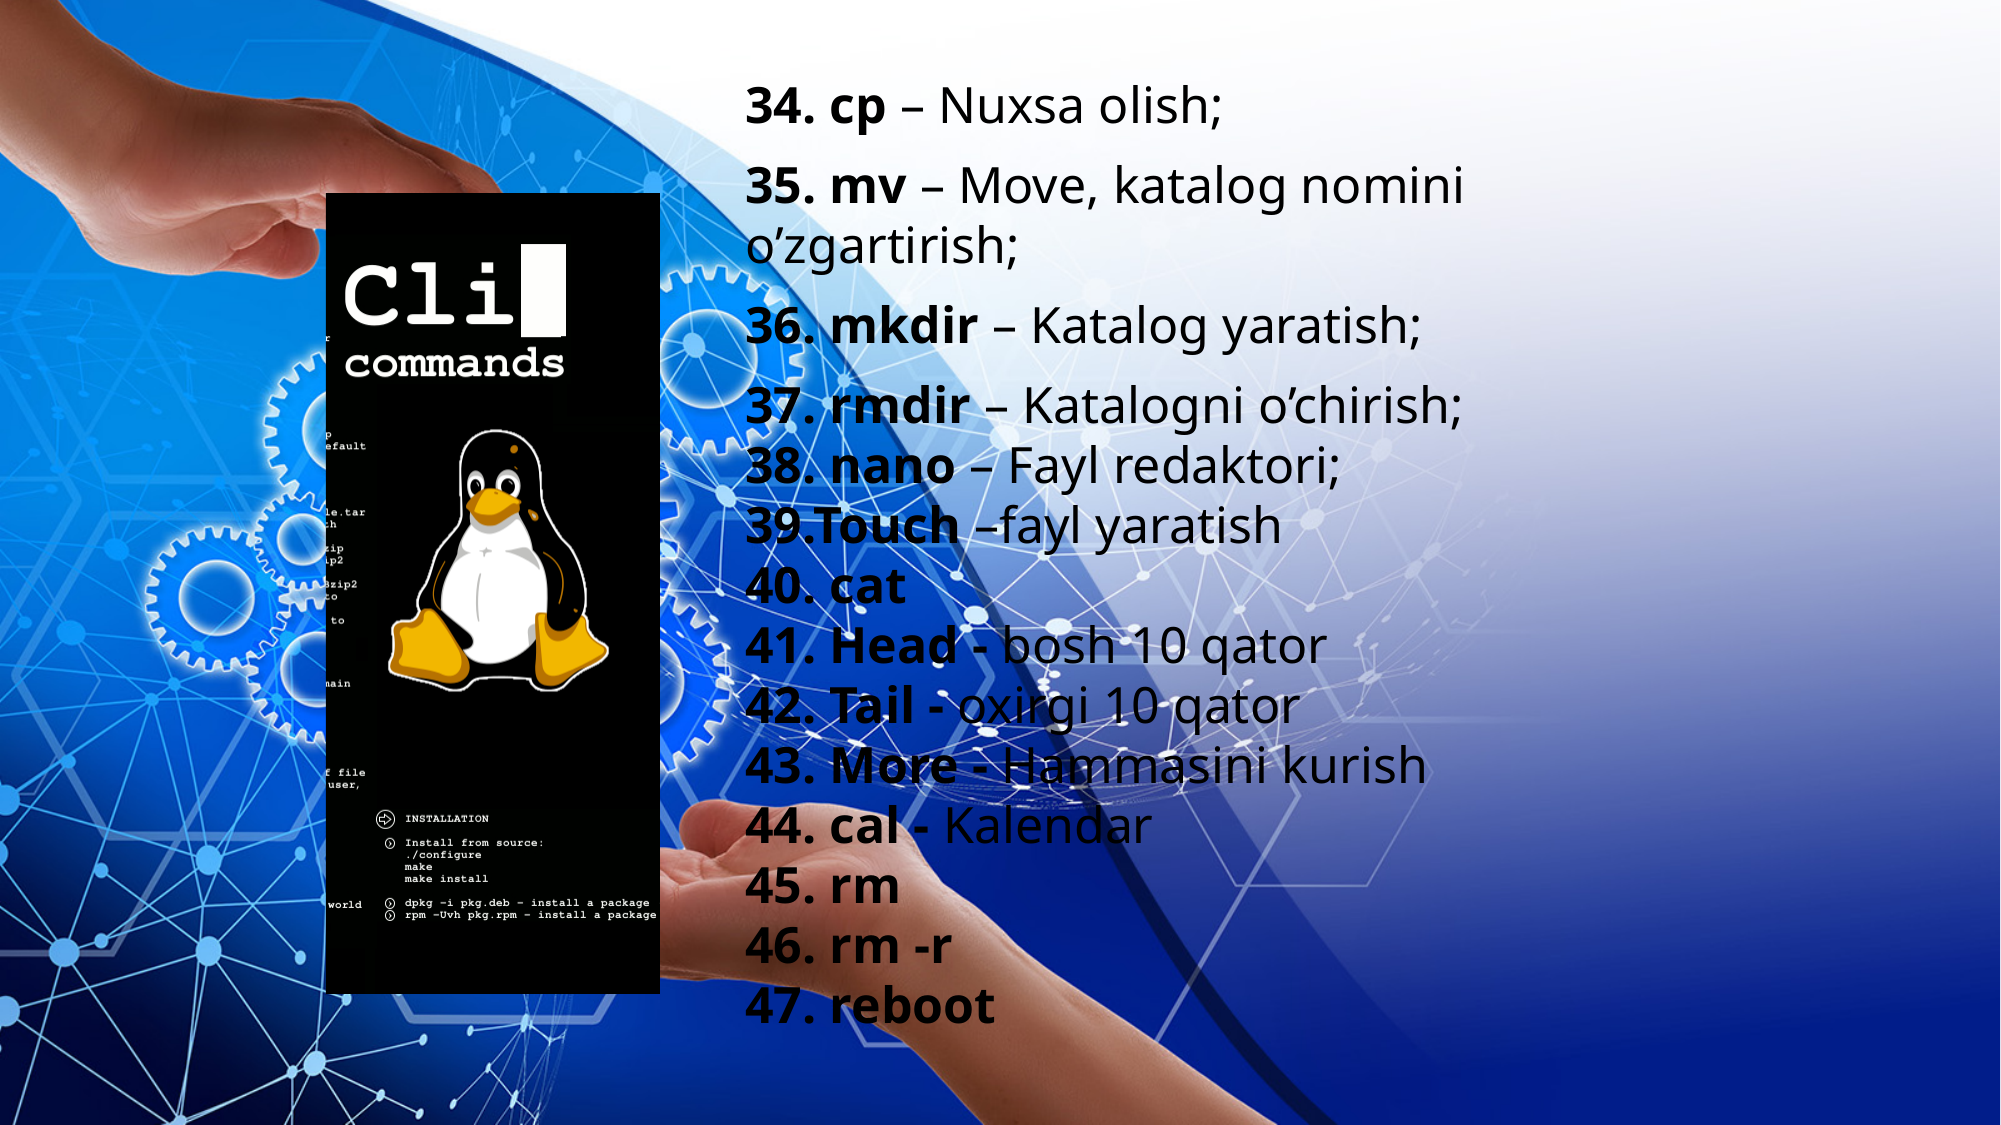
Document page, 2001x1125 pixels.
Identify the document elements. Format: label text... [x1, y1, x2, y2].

text_box 34. cp – Nuxsa olish; 35. mv – Move, katalog nomini o’zgartirish; 36. mkdir – Katalog yaratish; 37. rmdir – Katalogni o’chirish; 38. nano – Fayl redaktori; 39.Touch –fayl yaratish 40. cat 41. Head - bosh 10 qator 42. Tail - oxirgi 10 qator 43. More - Hammasini kurish 44. cal - Kalendar 45. rm 46. rm -r 47. reboot [730, 66, 1759, 1061]
picture [0, 0, 2001, 1125]
